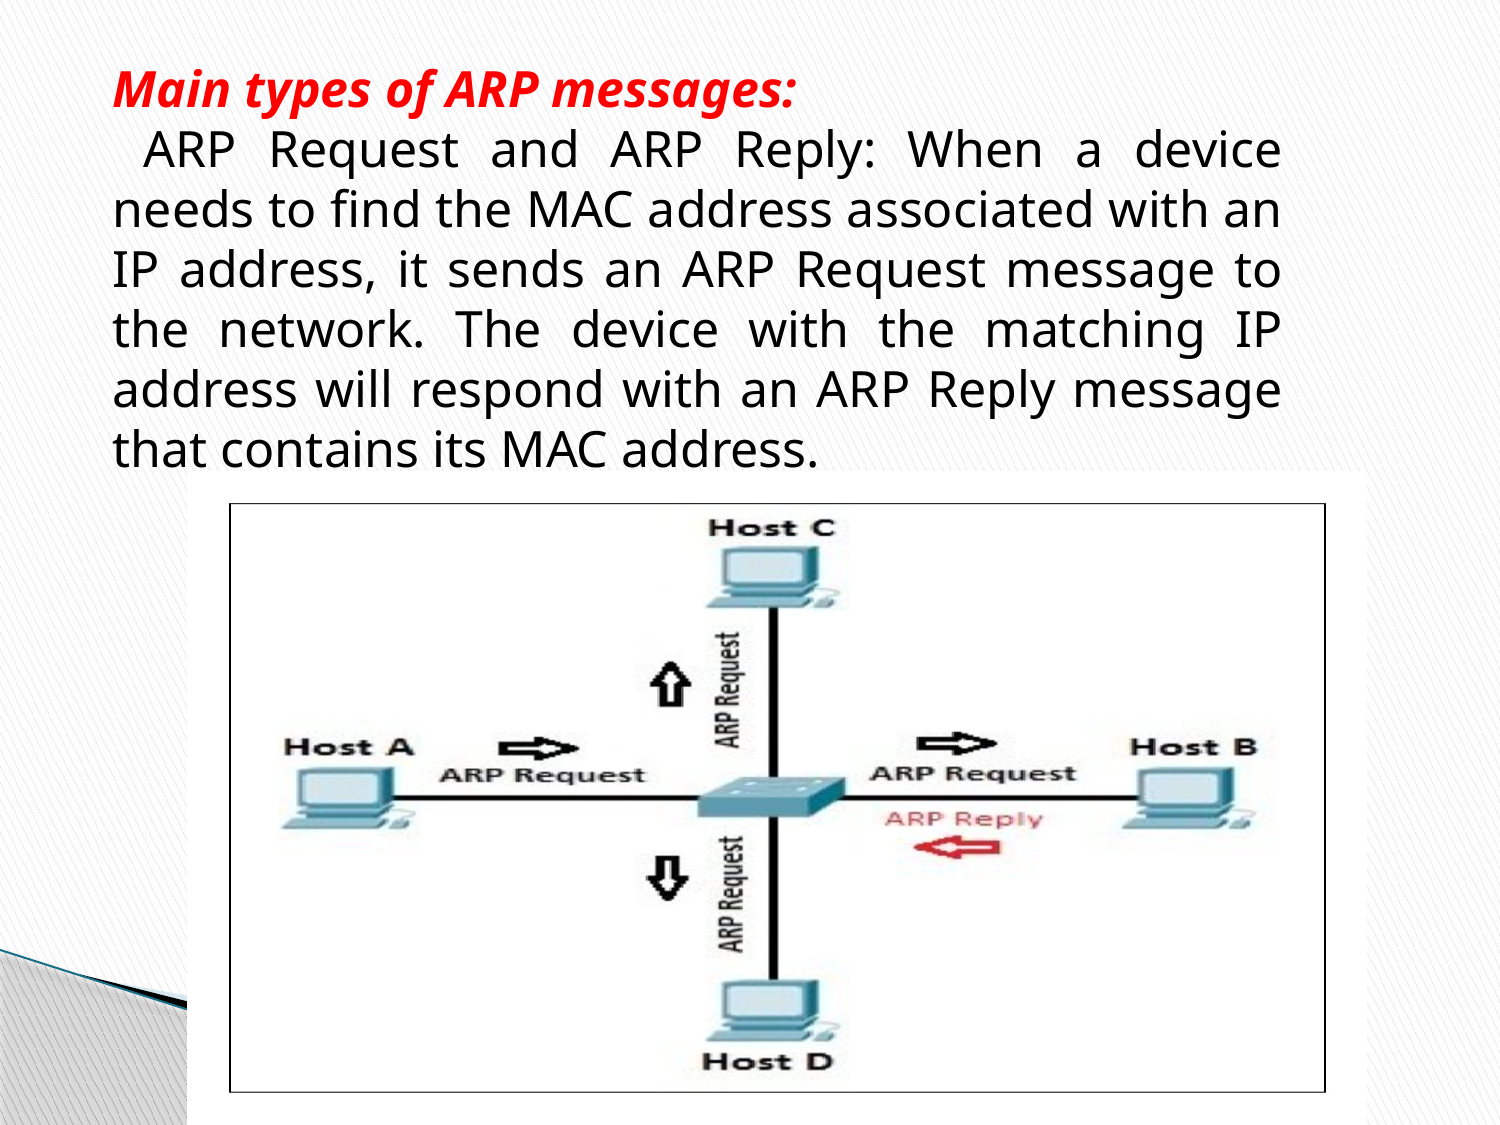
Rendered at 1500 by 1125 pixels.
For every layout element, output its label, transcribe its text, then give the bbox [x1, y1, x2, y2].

text_box Main types of ARP messages: ARP Request and ARP Reply: When a device needs to find the MAC address associated with an IP address, it sends an ARP Request message to the network. The device with the matching IP address will respond with an ARP Reply message that contains its MAC address. [98, 49, 1299, 485]
picture [187, 470, 1367, 1125]
